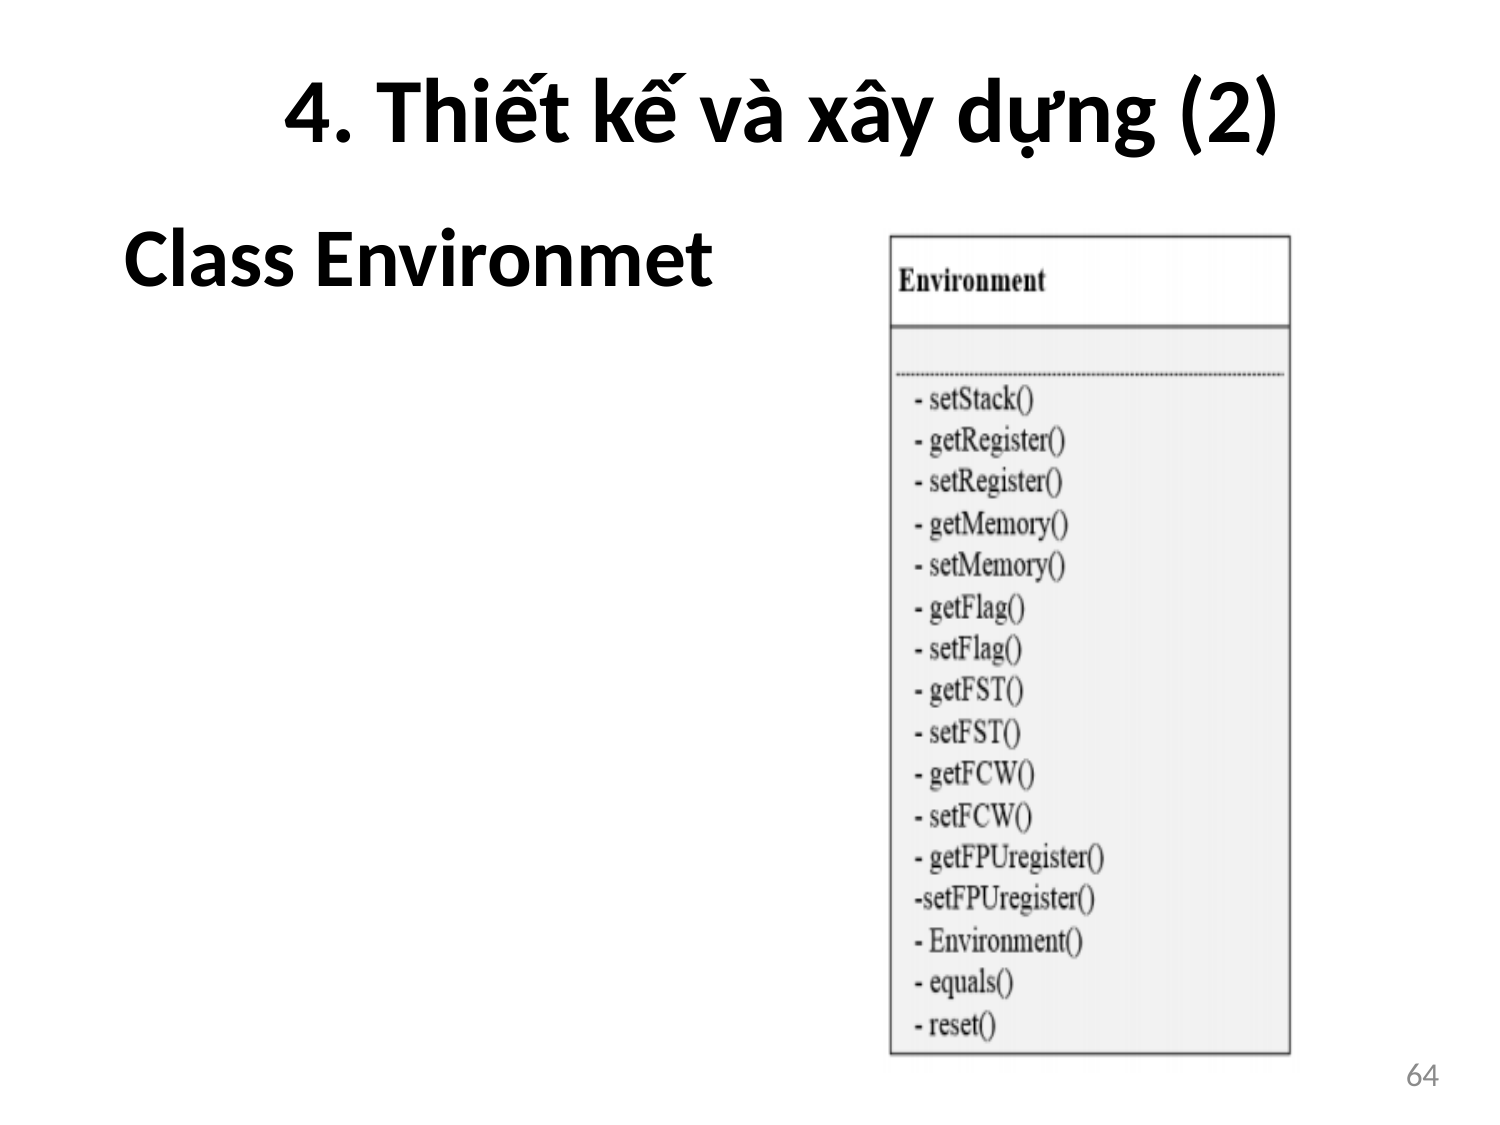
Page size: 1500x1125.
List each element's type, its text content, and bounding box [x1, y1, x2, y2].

text_box 4. Thiết kế và xây dựng (2) [136, 3, 1431, 222]
slide_number 64 [1116, 1042, 1455, 1103]
picture [872, 225, 1318, 1073]
text_box Class Environmet [109, 195, 942, 311]
